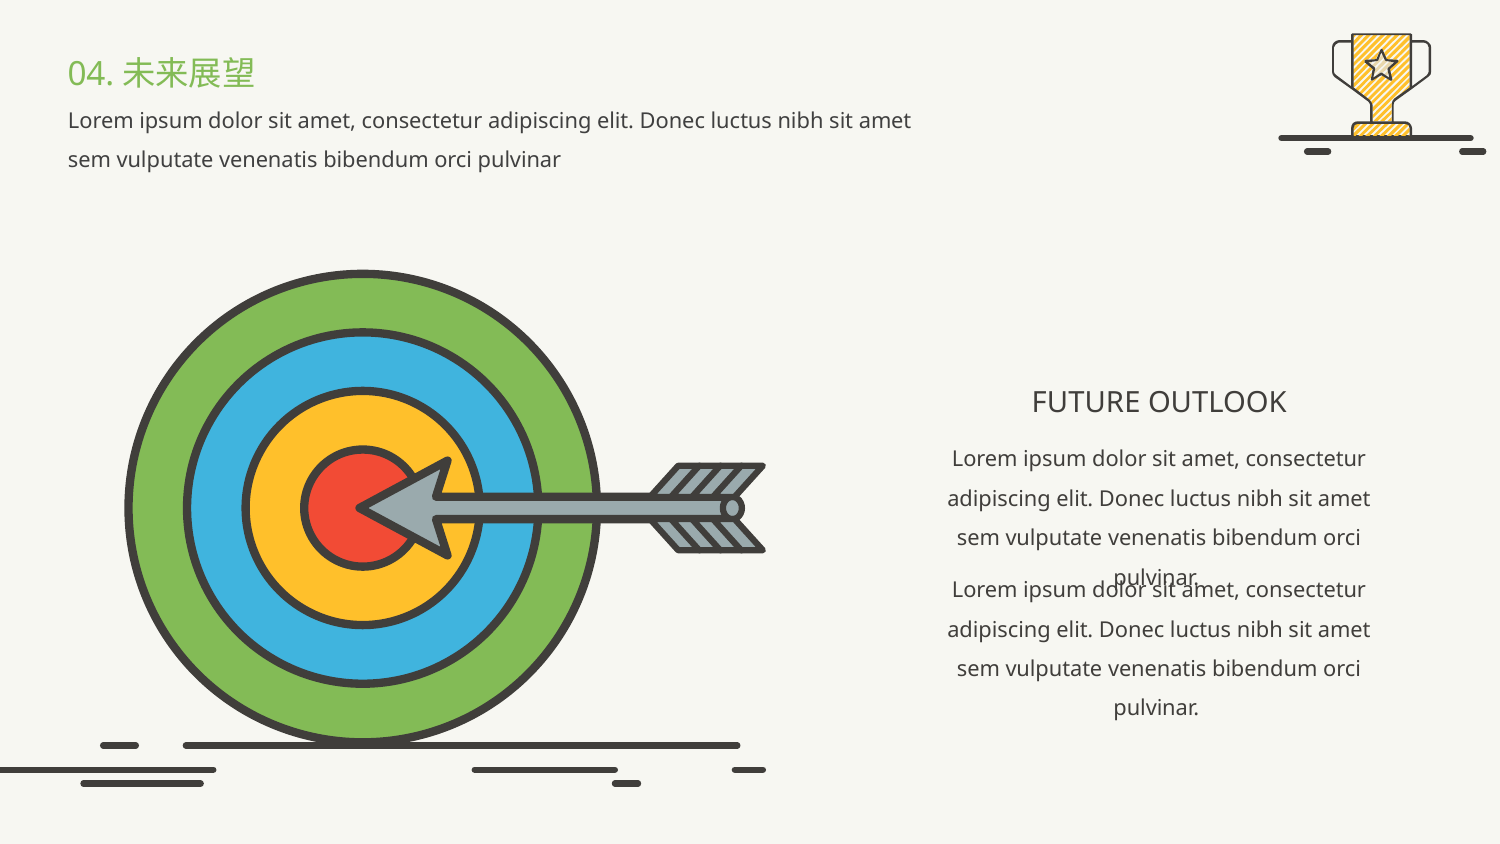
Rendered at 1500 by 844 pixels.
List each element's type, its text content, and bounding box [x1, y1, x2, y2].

text_box Lorem ipsum dolor sit amet, consectetur adipiscing elit. Donec luctus nibh sit amet sem vulputate venenatis bibendum orci pulvinar. [925, 555, 1394, 728]
text_box Lorem ipsum dolor sit amet, consectetur adipiscing elit. Donec luctus nibh sit amet sem vulputate venenatis bibendum orci pulvinar [53, 85, 943, 180]
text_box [359, 460, 763, 556]
text_box 04.未来展望 [52, 45, 271, 100]
text_box FUTURE OUTLOOK [1016, 376, 1302, 426]
text_box Lorem ipsum dolor sit amet, consectetur adipiscing elit. Donec luctus nibh sit amet sem vulputate venenatis bibendum orci pulvinar. [925, 424, 1394, 555]
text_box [1332, 33, 1432, 139]
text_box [0, 745, 763, 784]
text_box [128, 273, 597, 743]
